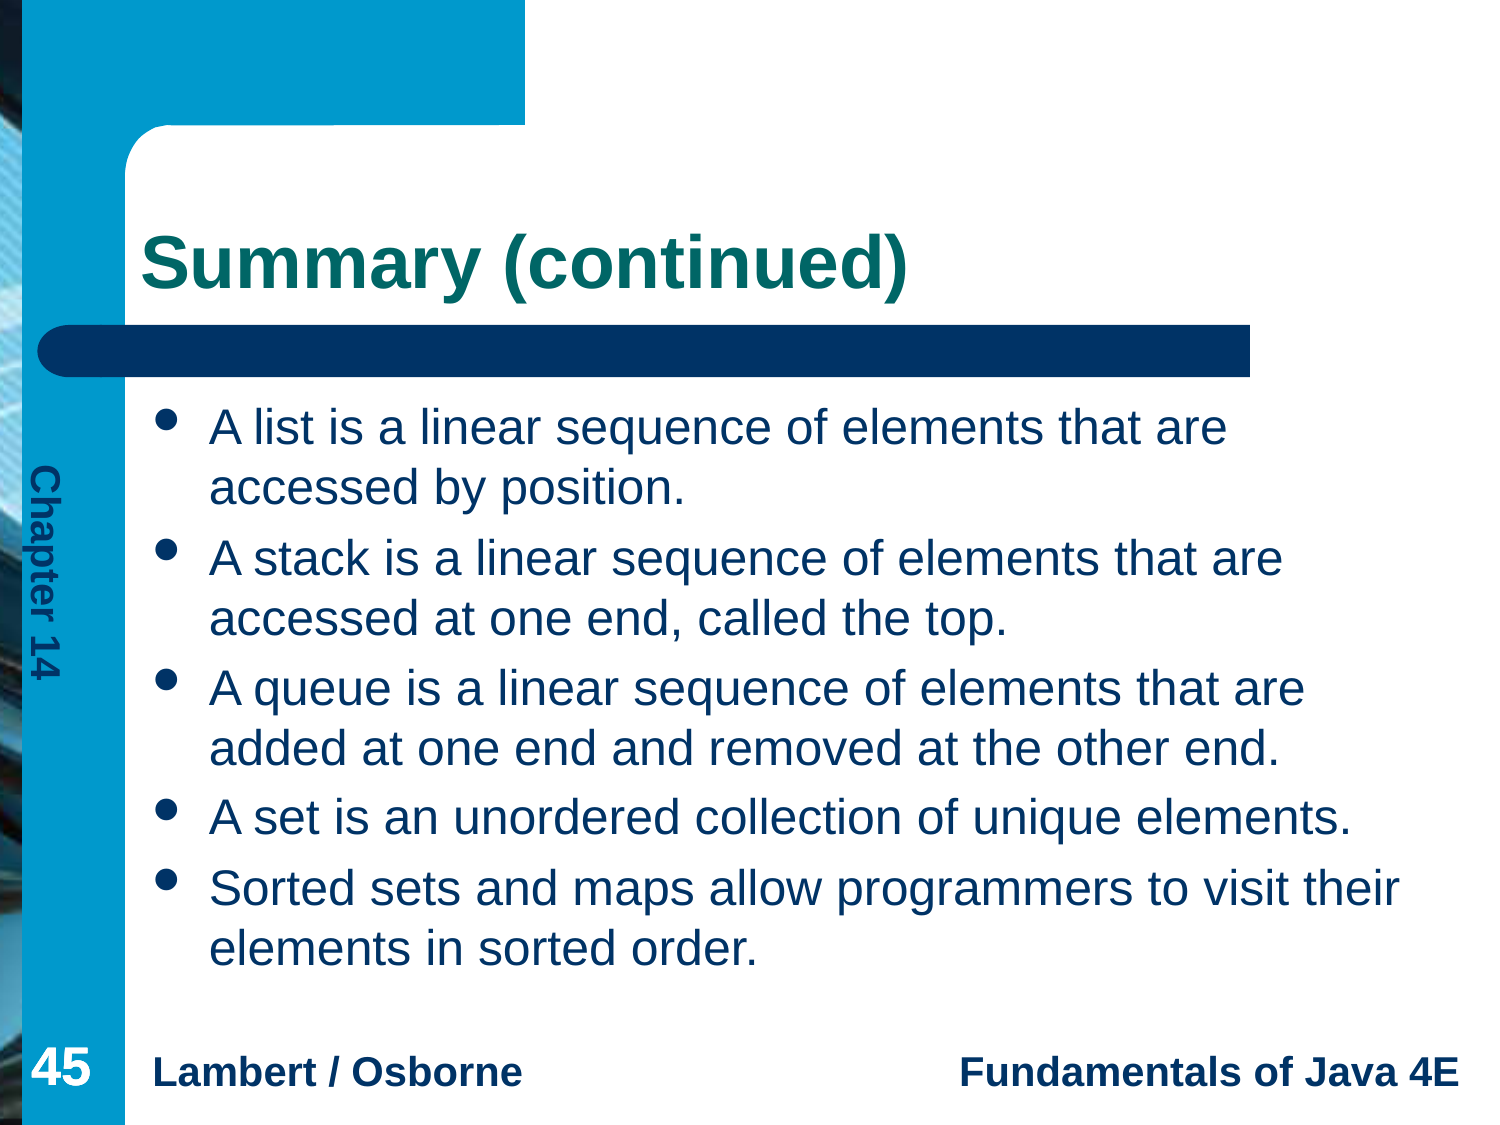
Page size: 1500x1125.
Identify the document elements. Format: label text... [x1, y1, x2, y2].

list A list is a linear sequence of elements that are accessed by position. A stack is a linear sequence of elements that are accessed at one end, called the top. A queue is a linear sequence of elements that are added at one end and removed at the other end. A set is an unordered collection of unique elements. Sorted sets and maps allow programmers to visit their elements in sorted order. [137, 387, 1438, 999]
text_box 45 [13, 1023, 111, 1105]
picture [0, 0, 22, 1125]
title Summary (continued) [124, 124, 1426, 313]
